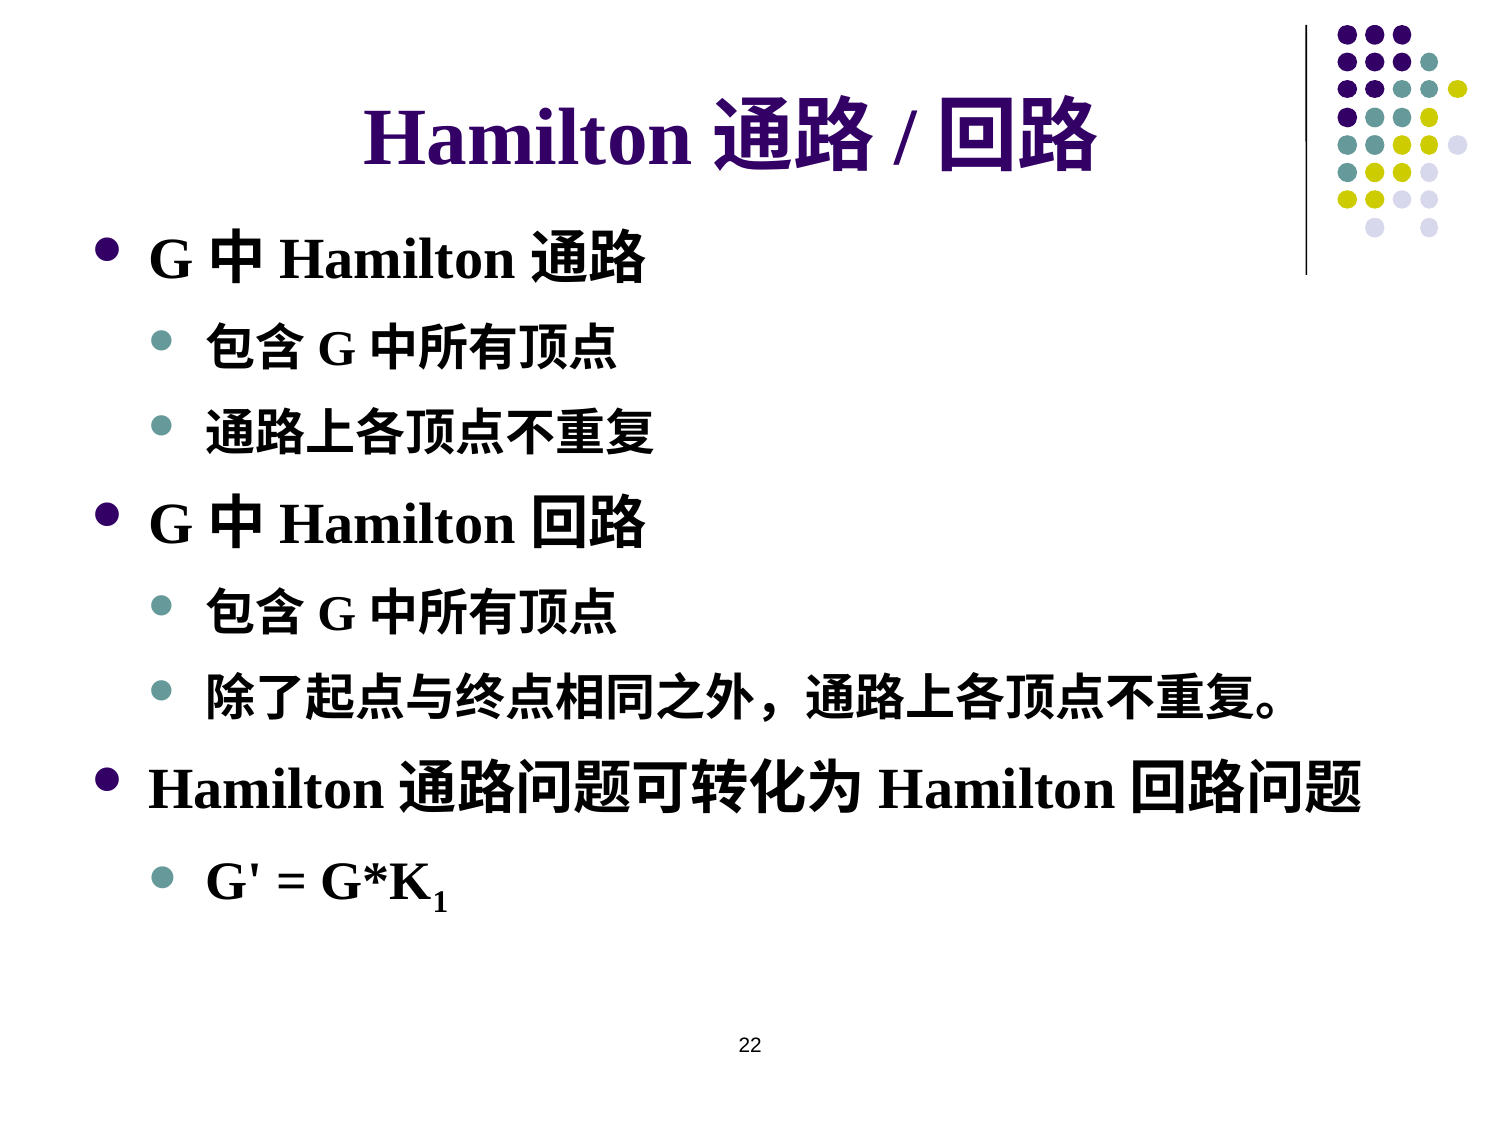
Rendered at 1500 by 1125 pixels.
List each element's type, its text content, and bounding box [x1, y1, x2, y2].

slide_number 22 [574, 1023, 926, 1100]
list G中Hamilton通路 包含G中所有顶点 通路上各顶点不重复 G中Hamilton回路 包含G中所有顶点 除了起点与终点相同之外，通路上各顶点不重复。 Hamilton通路问题可转化为Hamilton回路问题 G' = G*K1 [76, 212, 1500, 929]
title Hamilton通路/回路 [24, 75, 1438, 189]
